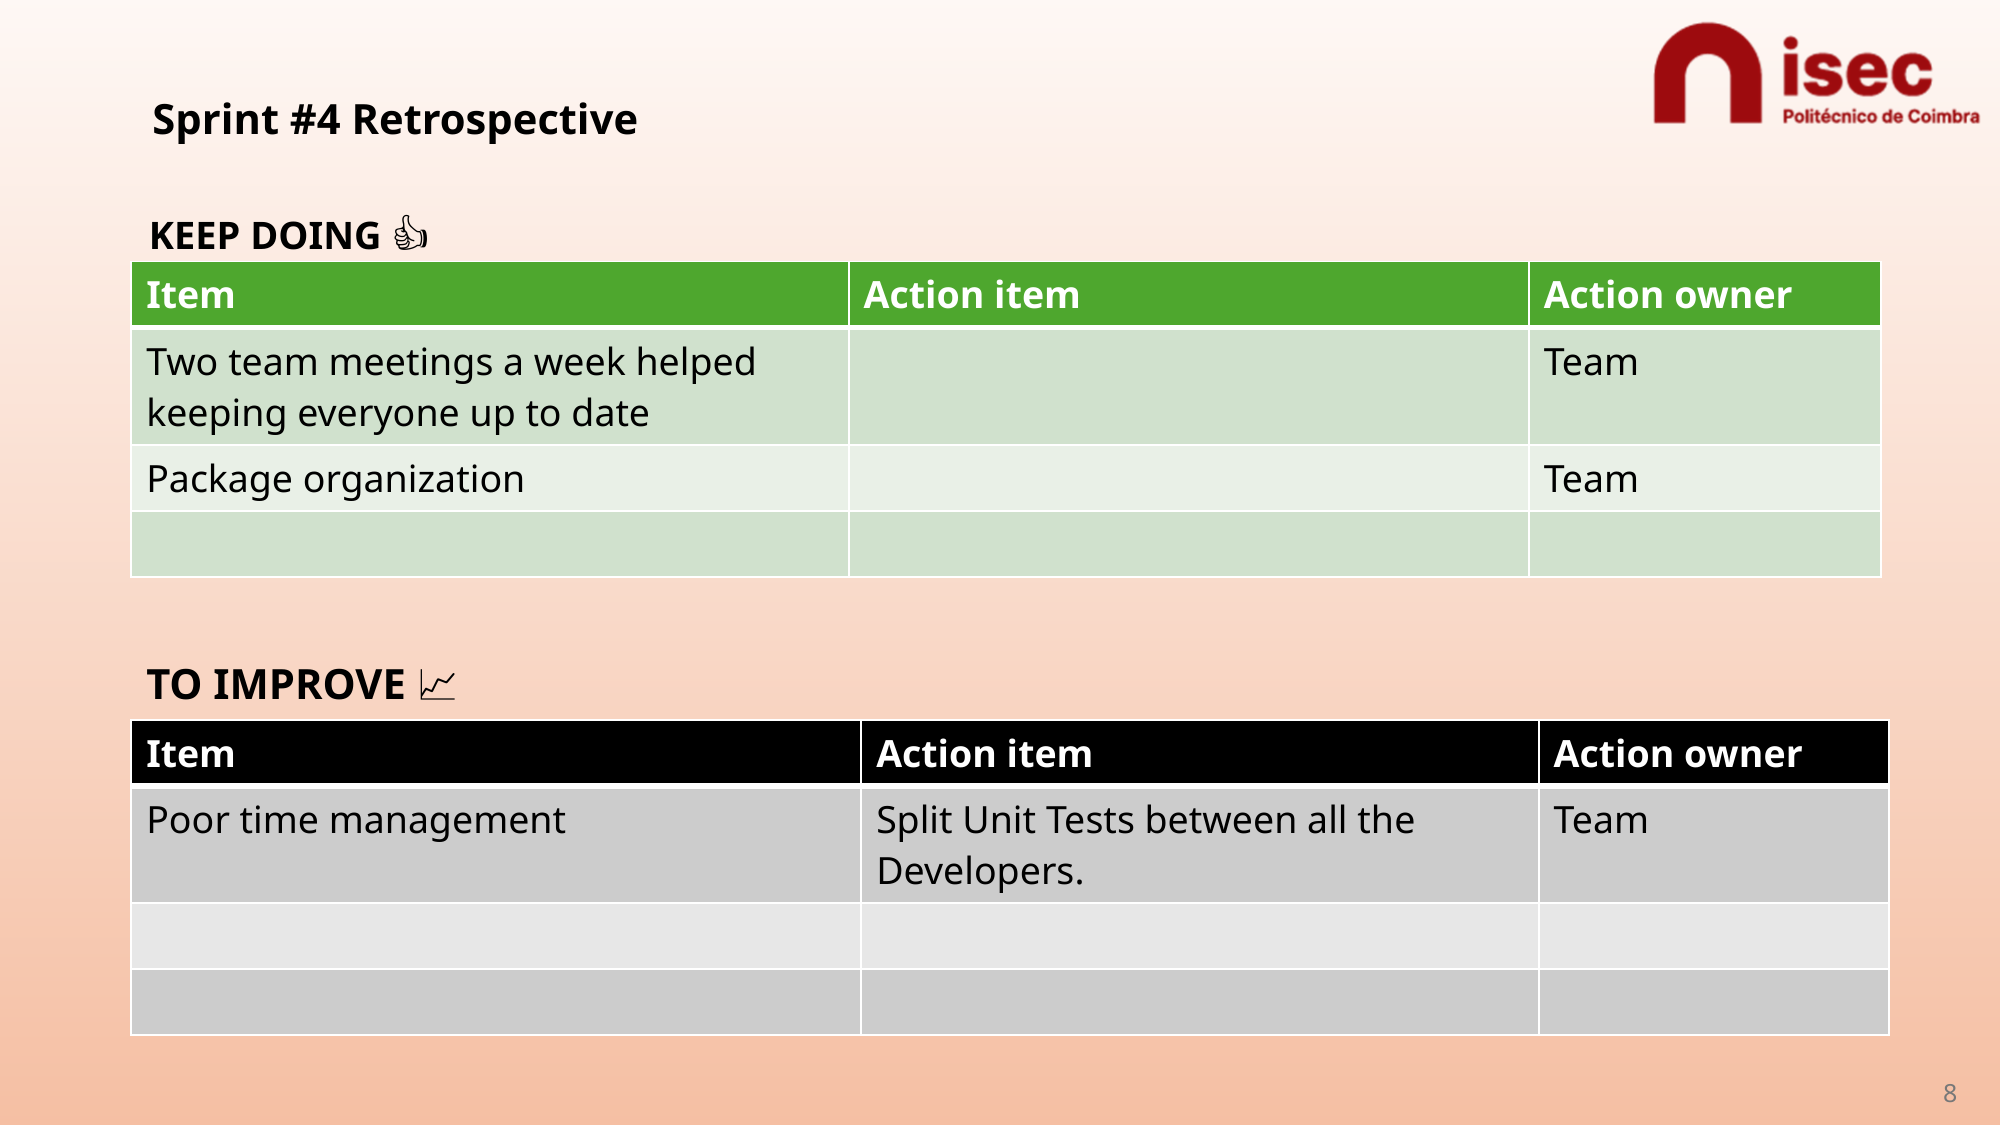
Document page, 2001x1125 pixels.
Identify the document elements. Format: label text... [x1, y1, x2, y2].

table_cell [132, 970, 860, 1034]
table_cell Team [1540, 789, 1888, 902]
table_cell [850, 512, 1528, 576]
slide_number 8 [1522, 1064, 1973, 1124]
table_cell [850, 330, 1528, 444]
table_cell Team [1530, 446, 1880, 510]
table_cell Split Unit Tests between all the Developers. [862, 789, 1538, 902]
table_cell [132, 512, 848, 576]
text_box KEEP DOING 👍 [133, 181, 1015, 261]
table_cell [132, 904, 860, 968]
table_cell Package organization [132, 446, 848, 510]
table_header Action owner [1540, 721, 1888, 783]
table_cell [1540, 970, 1888, 1034]
table_cell Two team meetings a week helped keeping everyone up to date [132, 330, 848, 444]
table_cell Poor time management [132, 789, 860, 902]
table_header Action owner [1530, 262, 1880, 325]
title Sprint #4 Retrospective [137, 59, 1863, 182]
table_header Action item [850, 262, 1528, 325]
table_cell Team [1530, 330, 1880, 444]
table_header Item [132, 262, 848, 325]
table_cell [1530, 512, 1880, 576]
text_box TO IMPROVE 📈 [131, 625, 1647, 719]
table_cell [850, 446, 1528, 510]
picture [1648, 17, 1985, 130]
table_header Action item [862, 721, 1538, 783]
table_header Item [132, 721, 860, 783]
table_cell [1540, 904, 1888, 968]
table_cell [862, 904, 1538, 968]
table_cell [862, 970, 1538, 1034]
